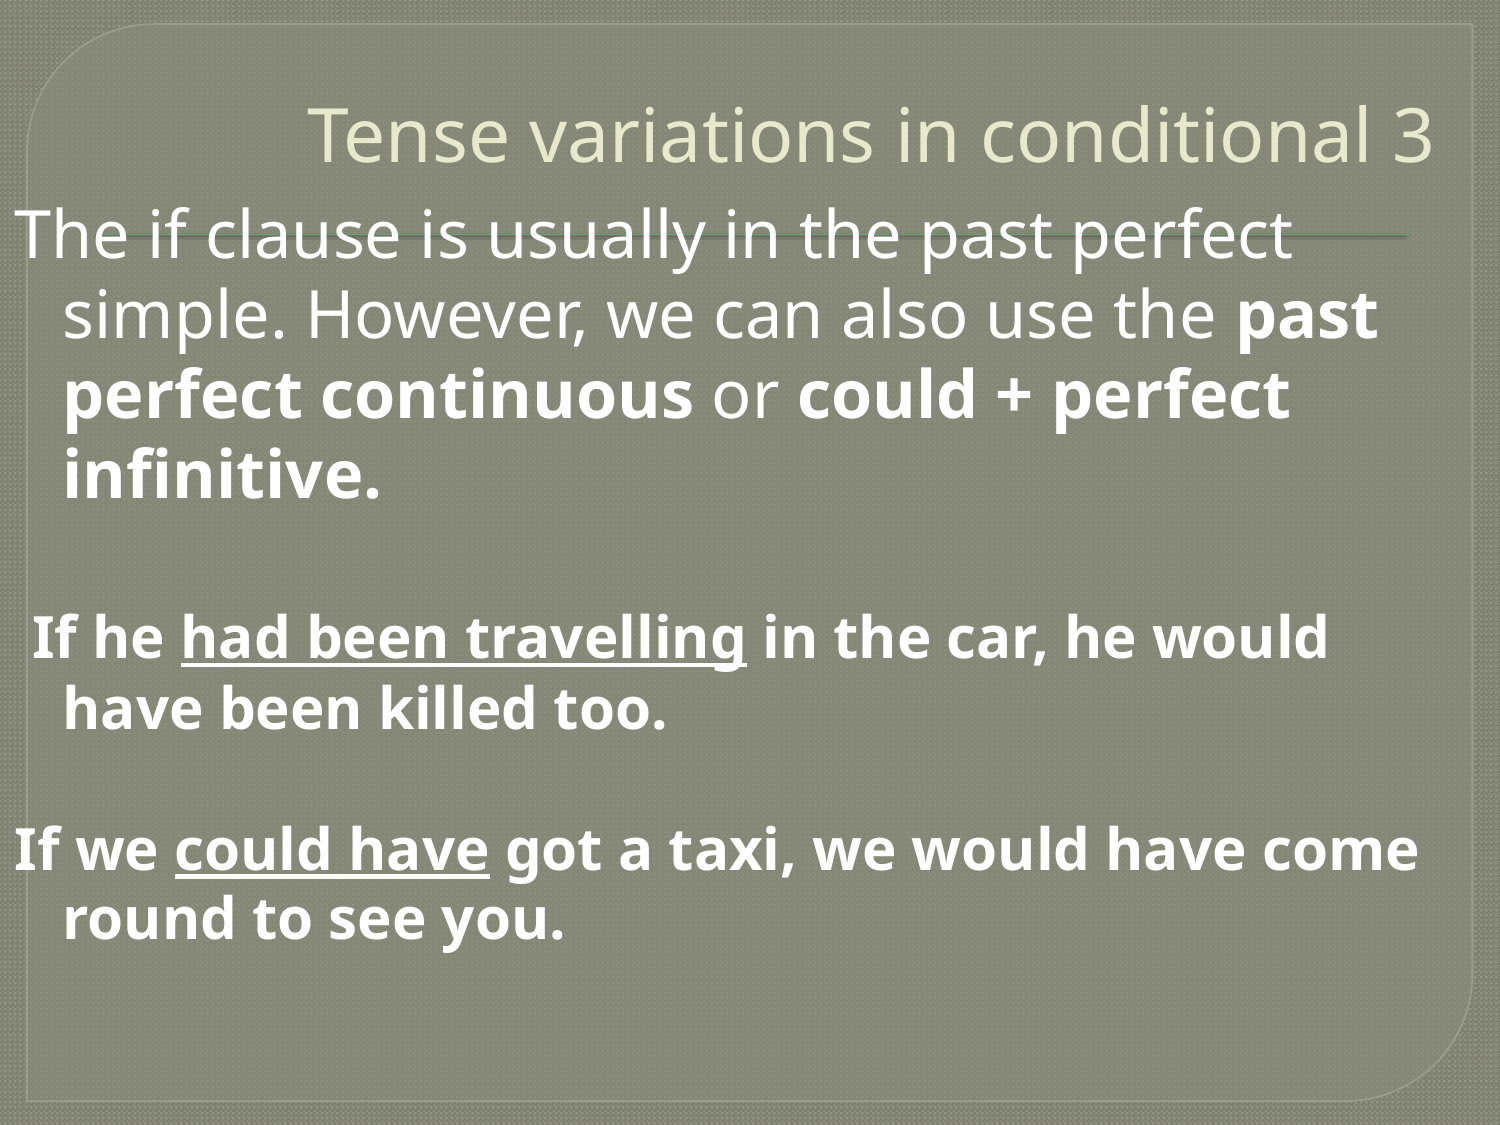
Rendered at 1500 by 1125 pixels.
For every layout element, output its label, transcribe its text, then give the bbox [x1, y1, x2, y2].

list The if clause is usually in the past perfect simple. However, we can also use the past perfect continuous or could + perfect infinitive. If he had been travelling in the car, he would have been killed too. If we could have got a taxi, we would have come round to see you. [0, 184, 1500, 1000]
title Tense variations in conditional 3 [41, 40, 1451, 184]
